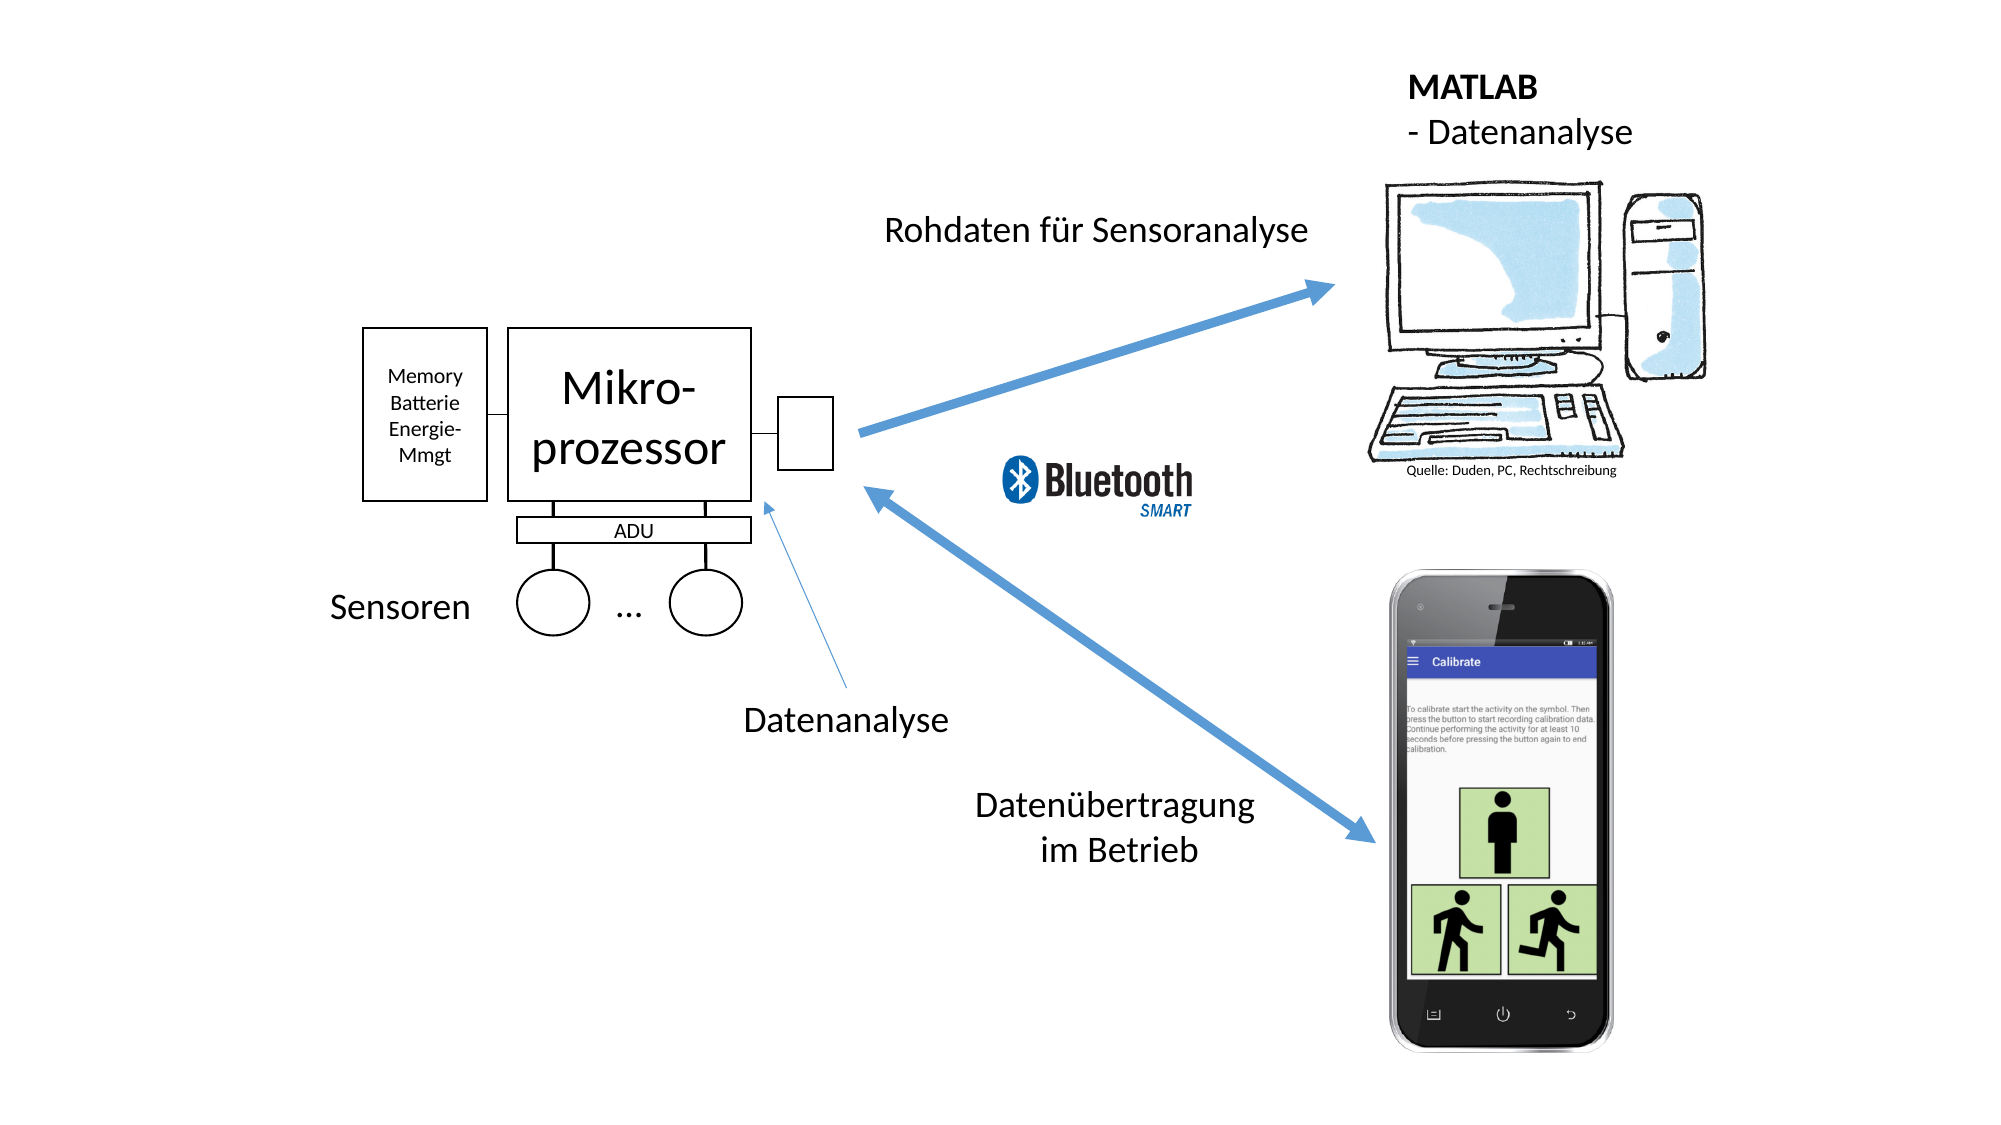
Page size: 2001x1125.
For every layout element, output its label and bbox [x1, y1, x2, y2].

text_box [314, 54, 1730, 1053]
